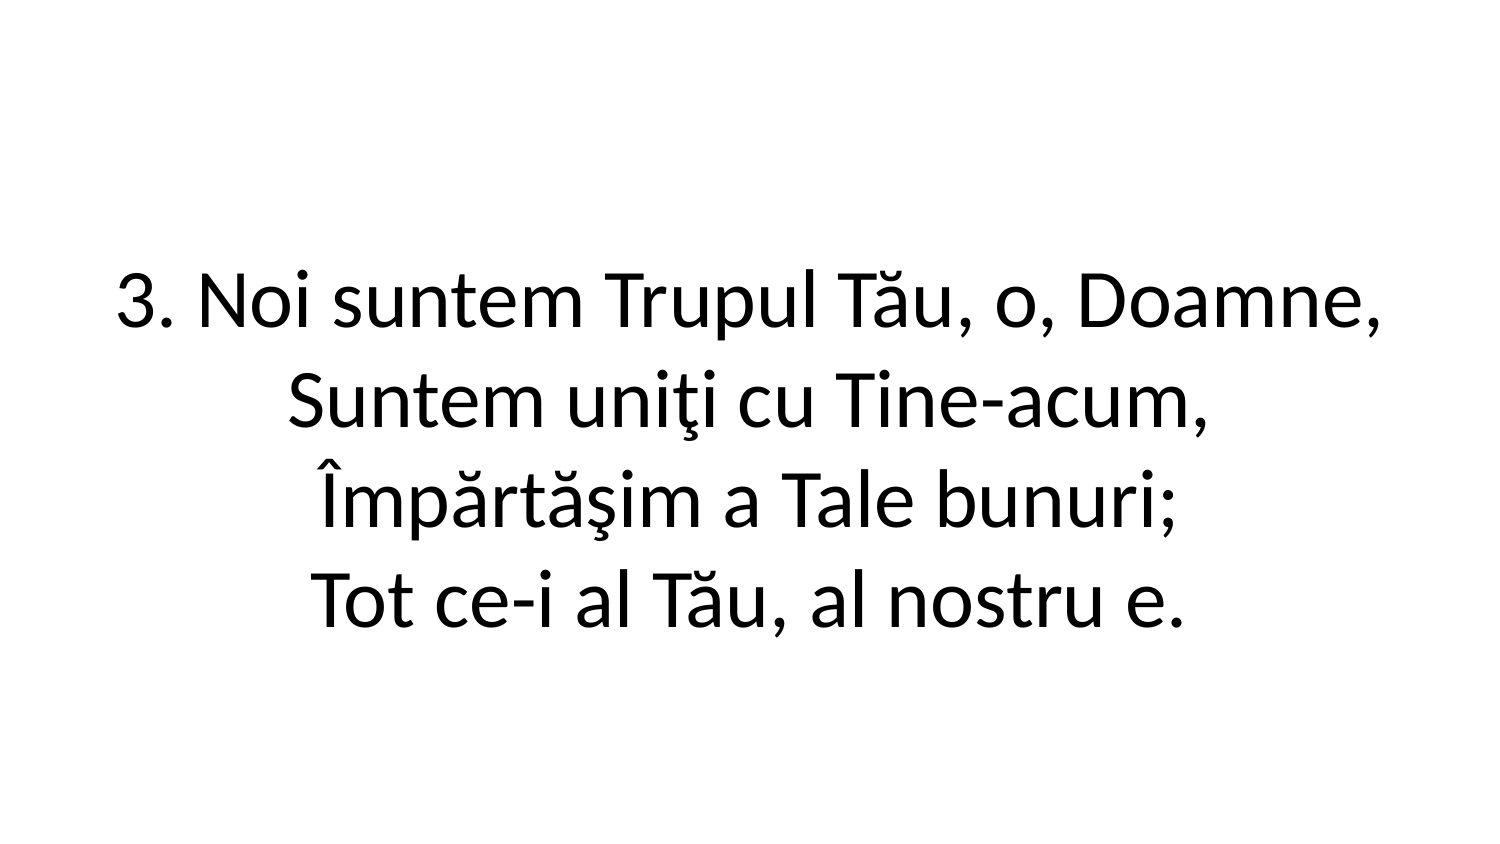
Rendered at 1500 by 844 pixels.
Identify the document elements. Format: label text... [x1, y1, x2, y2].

text_box 3. Noi suntem Trupul Tău, o, Doamne, Suntem uniţi cu Tine-acum, Împărtăşim a Tale bunuri; Tot ce-i al Tău, al nostru e. [99, 192, 1401, 652]
